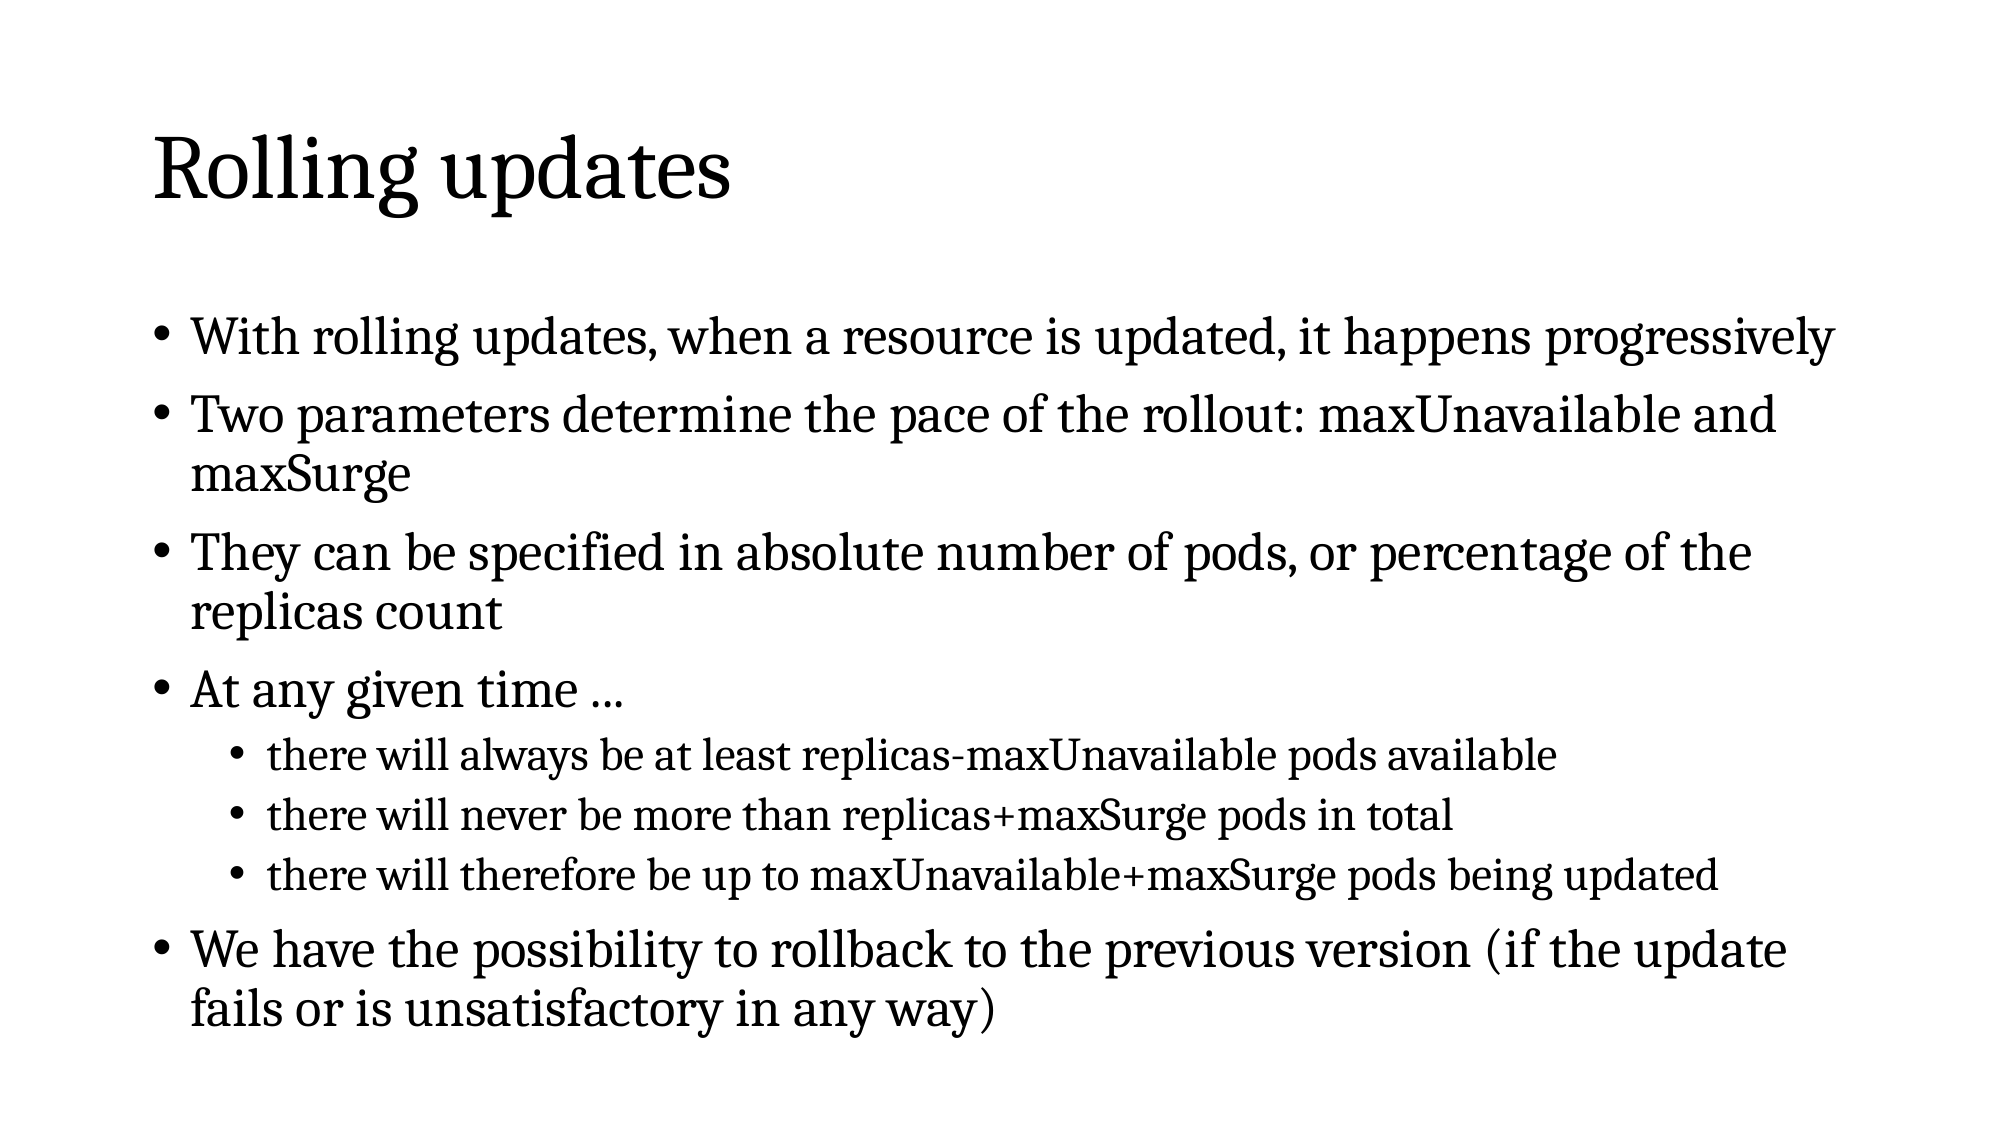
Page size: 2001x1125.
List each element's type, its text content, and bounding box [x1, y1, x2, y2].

list With rolling updates, when a resource is updated, it happens progressively Two parameters determine the pace of the rollout: maxUnavailable and maxSurge They can be specified in absolute number of pods, or percentage of the replicas count At any given time ... there will always be at least replicas-maxUnavailable pods available there will never be more than replicas+maxSurge pods in total there will therefore be up to maxUnavailable+maxSurge pods being updated We have the possibility to rollback to the previous version (if the update fails or is unsatisfactory in any way) [137, 299, 1863, 1093]
title Rolling updates [137, 59, 1863, 278]
